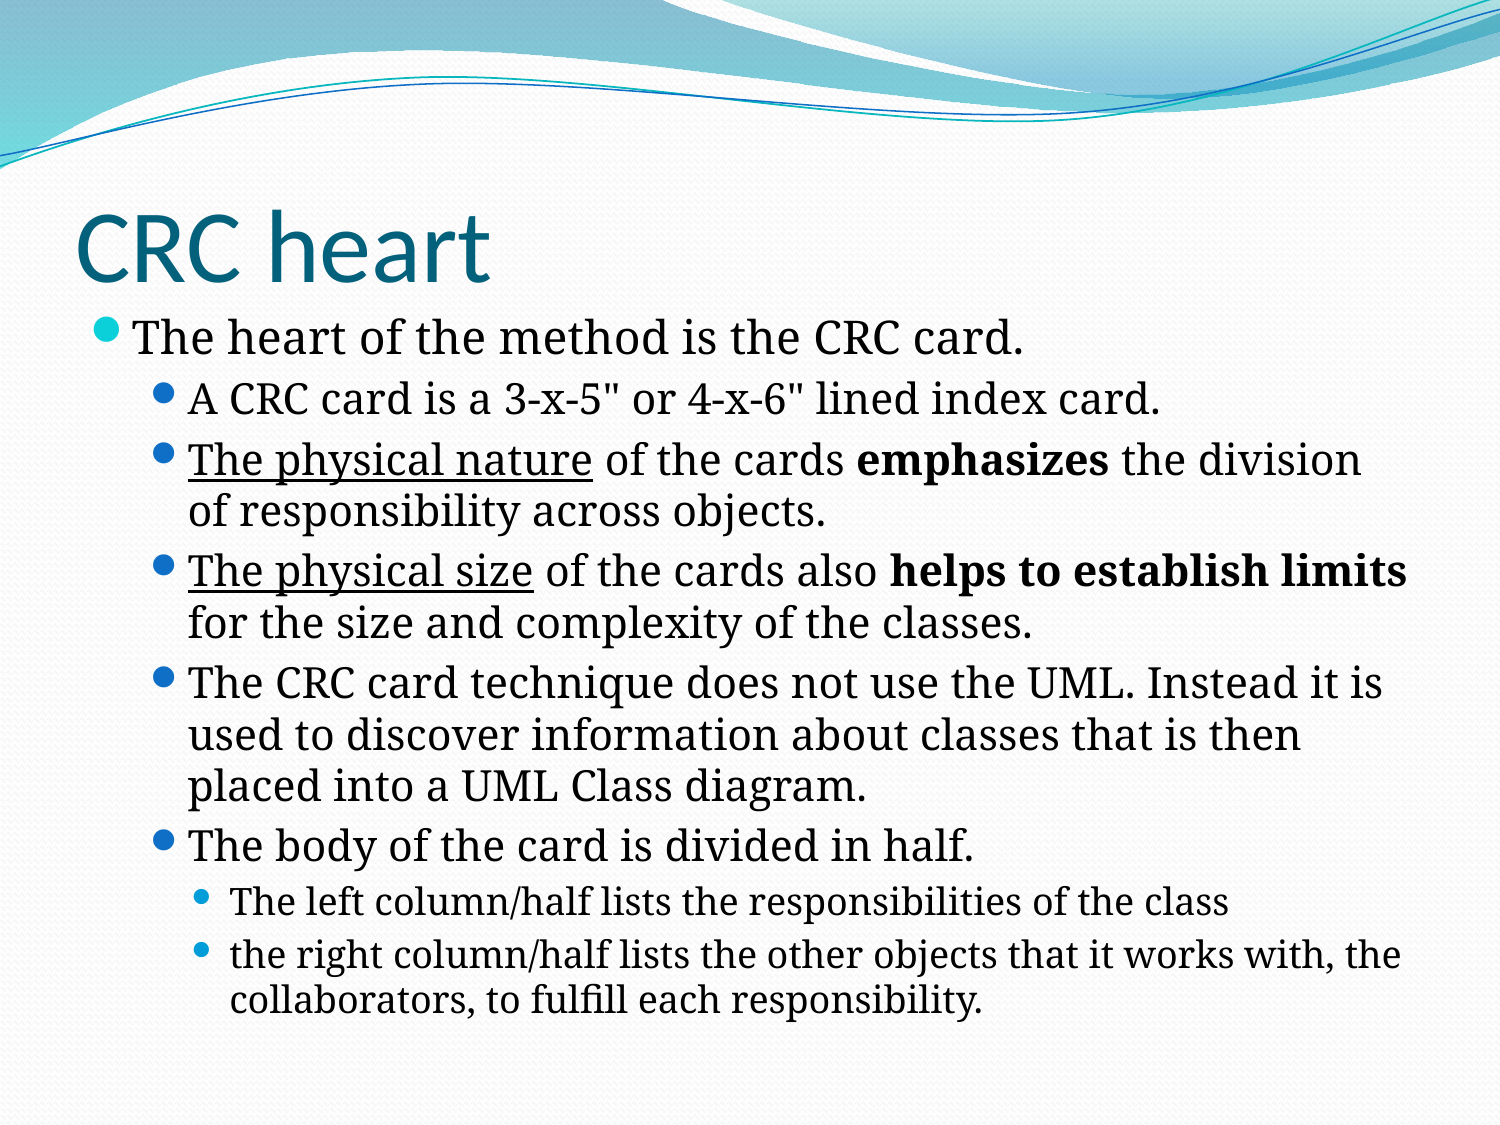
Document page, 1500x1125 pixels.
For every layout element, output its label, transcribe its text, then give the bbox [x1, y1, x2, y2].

list The heart of the method is the CRC card. A CRC card is a 3-x-5" or 4-x-6" lined index card. The physical nature of the cards emphasizes the division of responsibility across objects. The physical size of the cards also helps to establish limits for the size and complexity of the classes. The CRC card technique does not use the UML. Instead it is used to discover information about classes that is then placed into a UML Class diagram. The body of the card is divided in half. The left column/half lists the responsibilities of the class the right column/half lists the other objects that it works with, the collaborators, to fulfill each responsibility. [75, 299, 1425, 1038]
title CRC heart [75, 115, 1425, 299]
